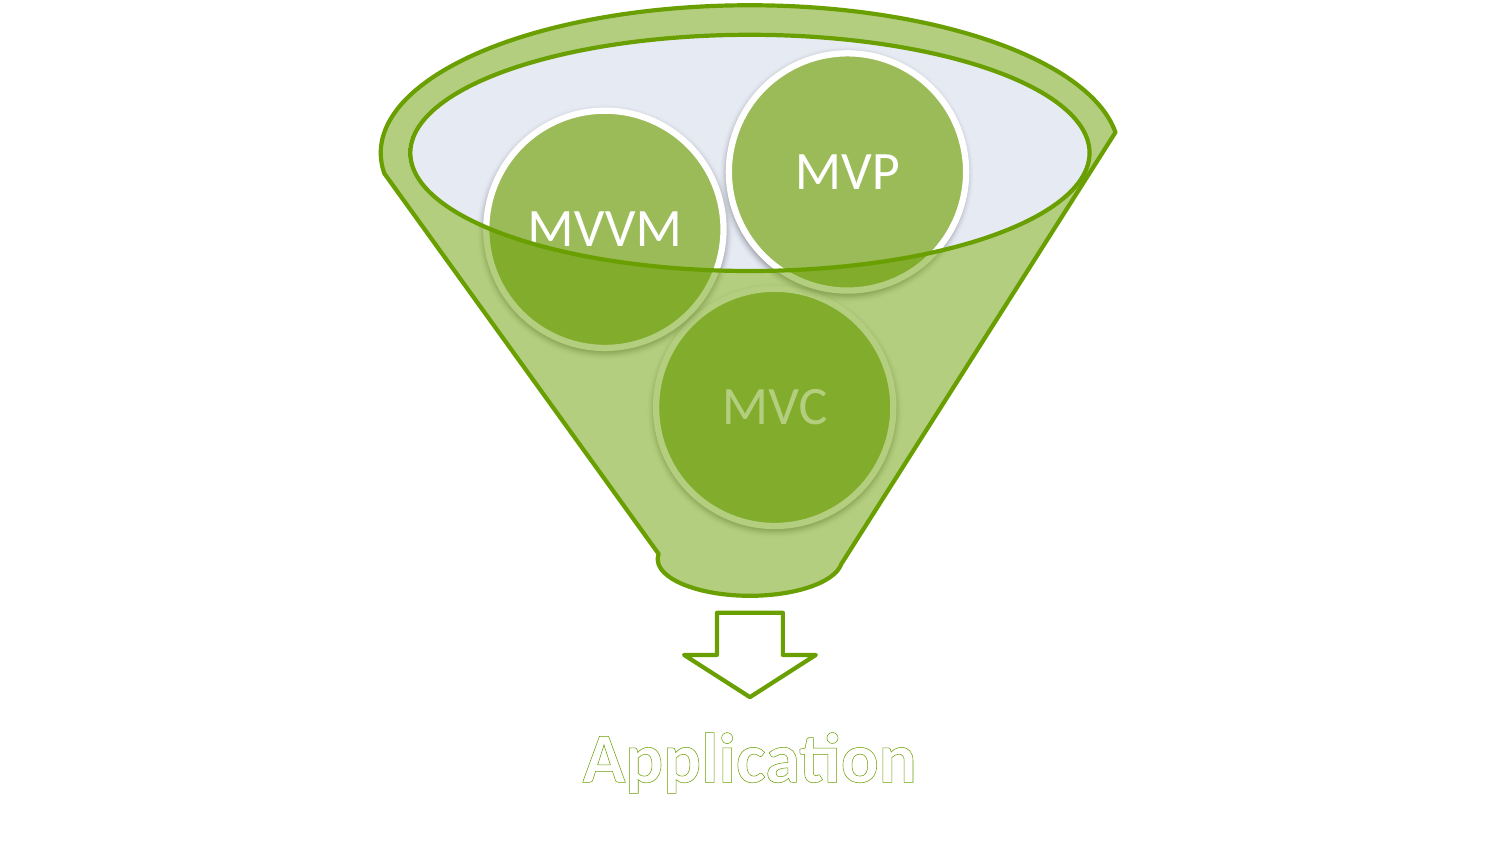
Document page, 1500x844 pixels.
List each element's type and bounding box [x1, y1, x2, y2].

text_box [0, 0, 1500, 844]
